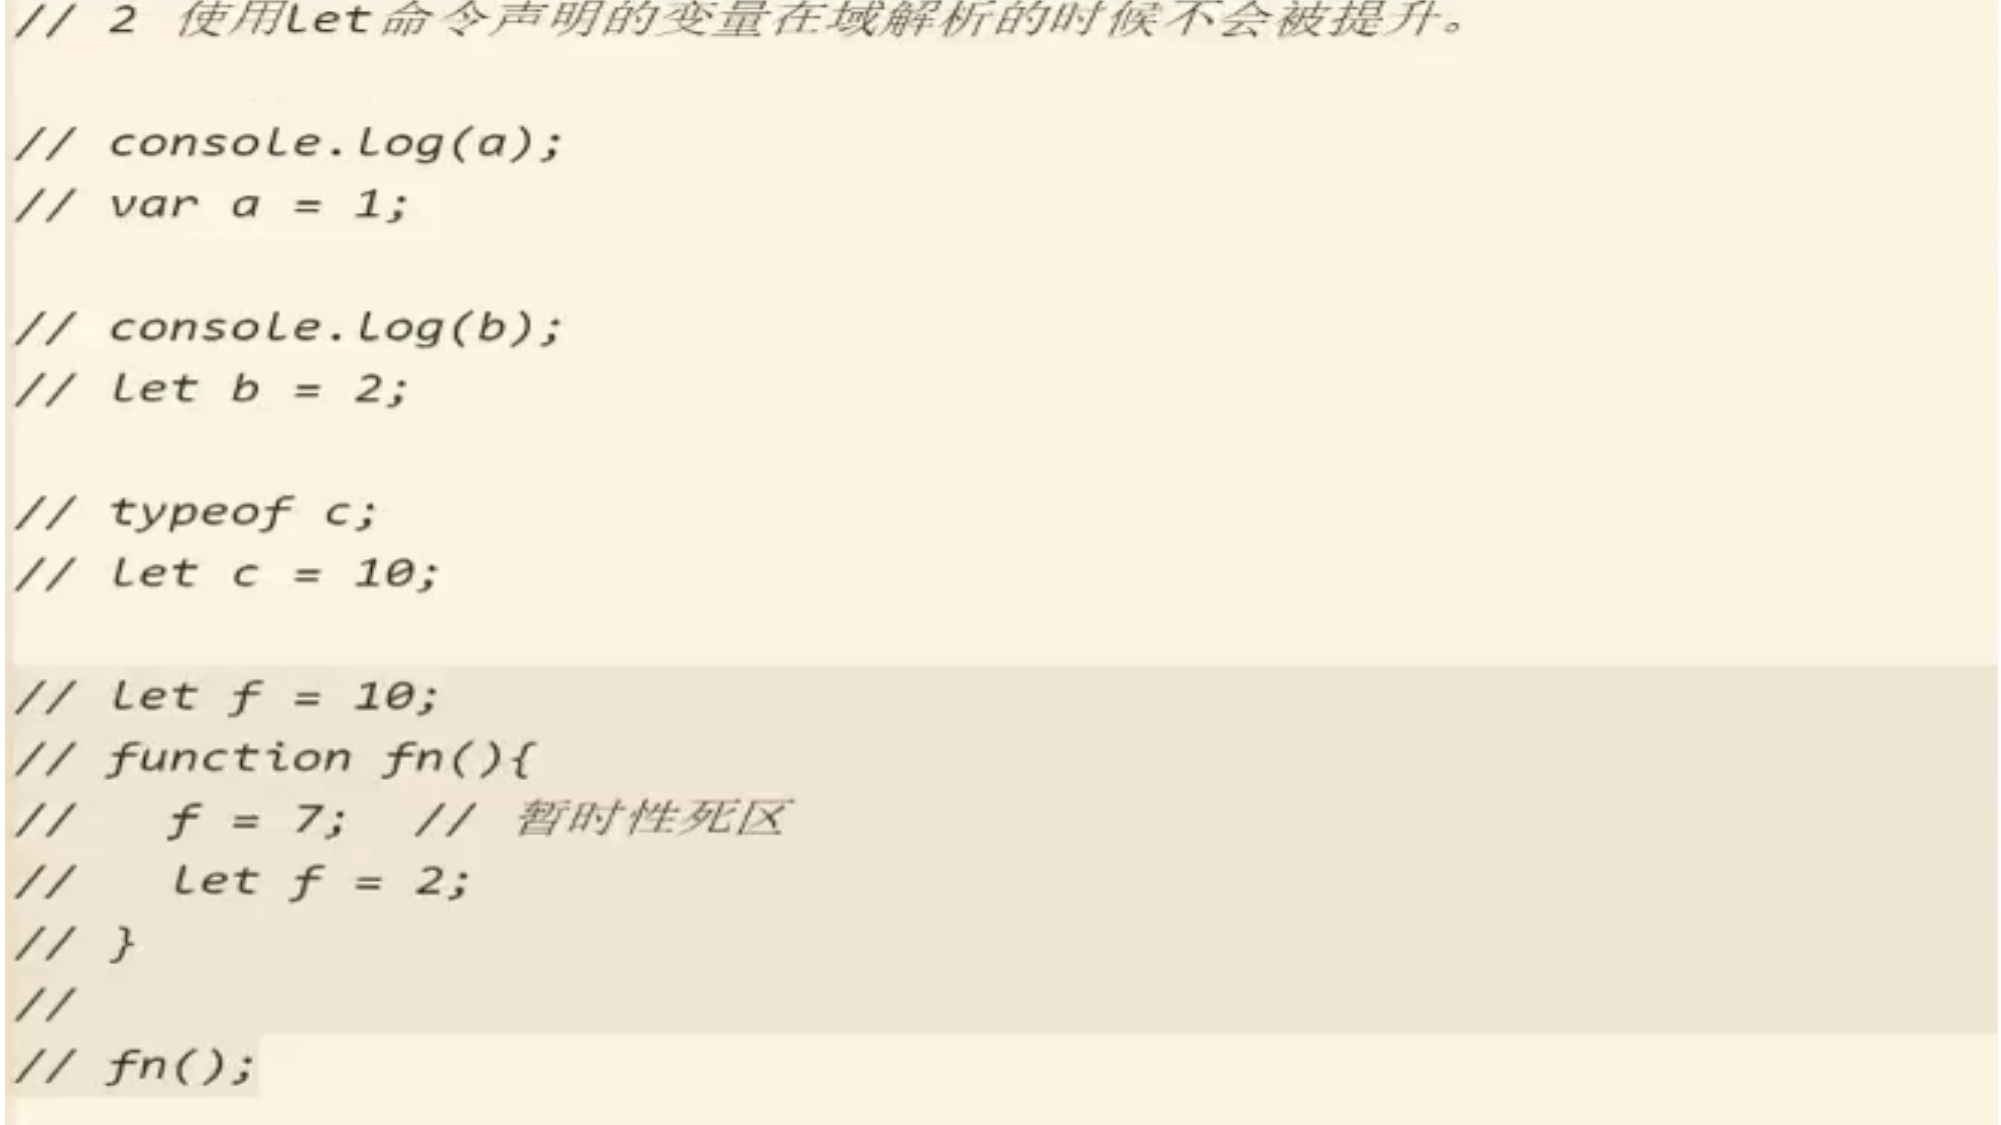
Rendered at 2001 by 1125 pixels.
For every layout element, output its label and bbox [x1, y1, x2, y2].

list [5, 0, 1998, 1125]
